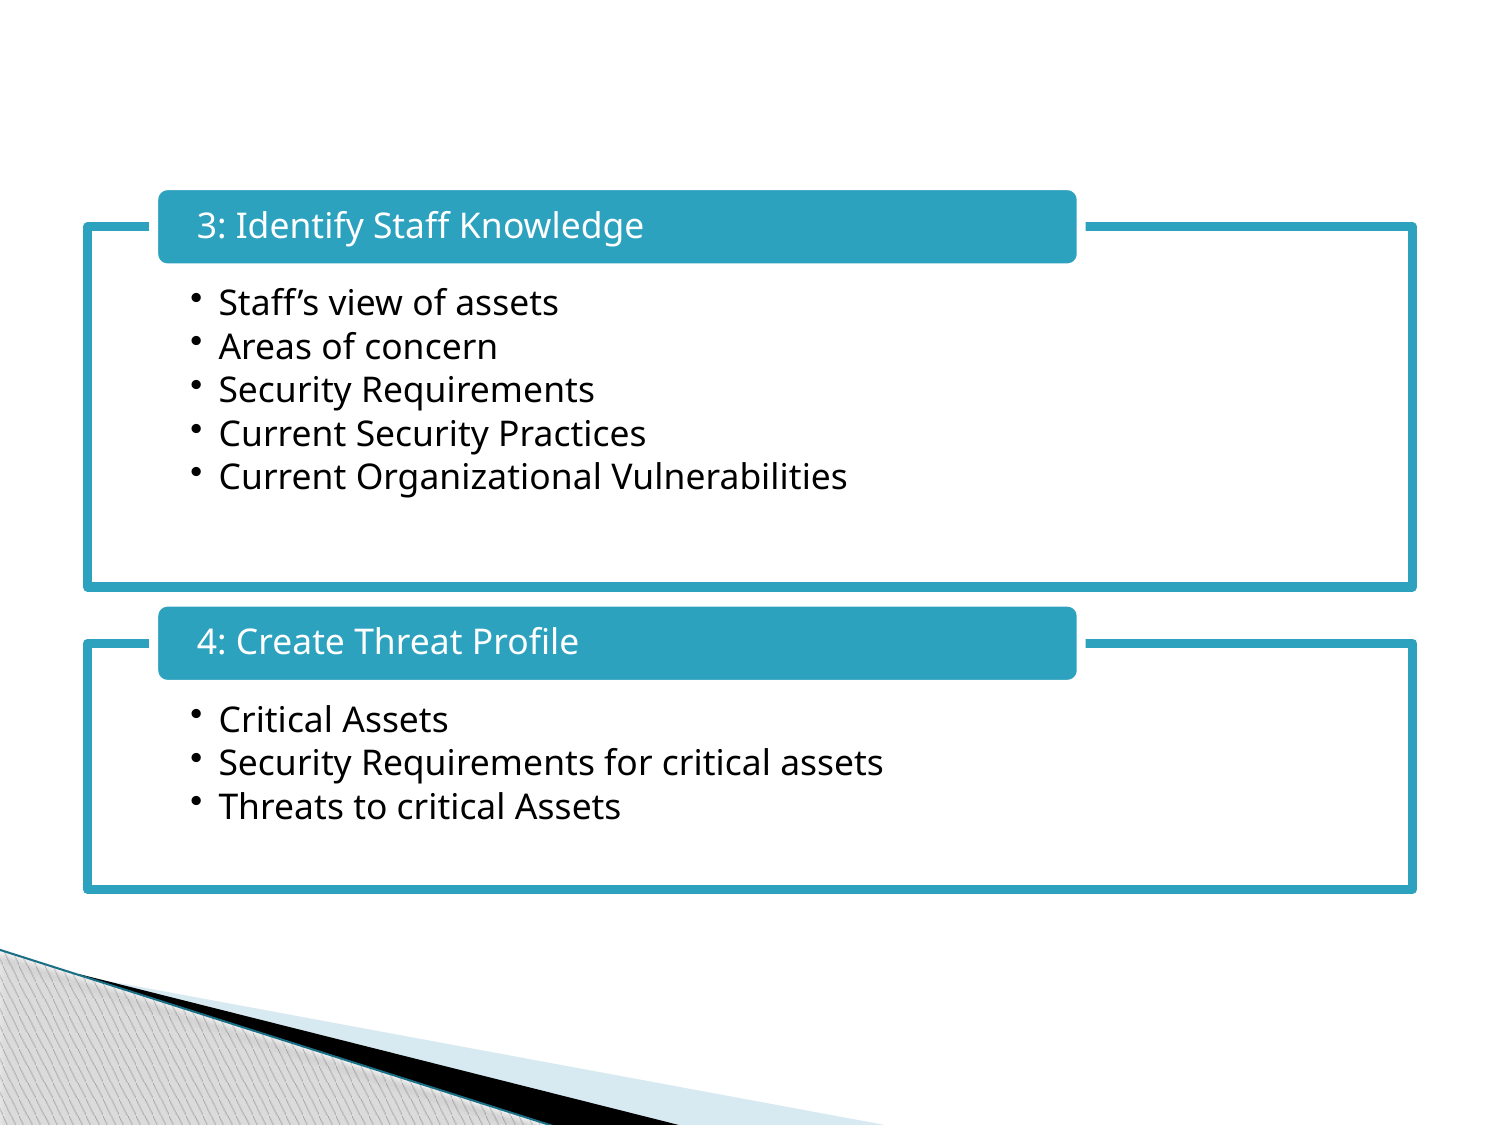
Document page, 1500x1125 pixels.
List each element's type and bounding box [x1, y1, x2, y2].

text_box [87, 174, 1413, 901]
